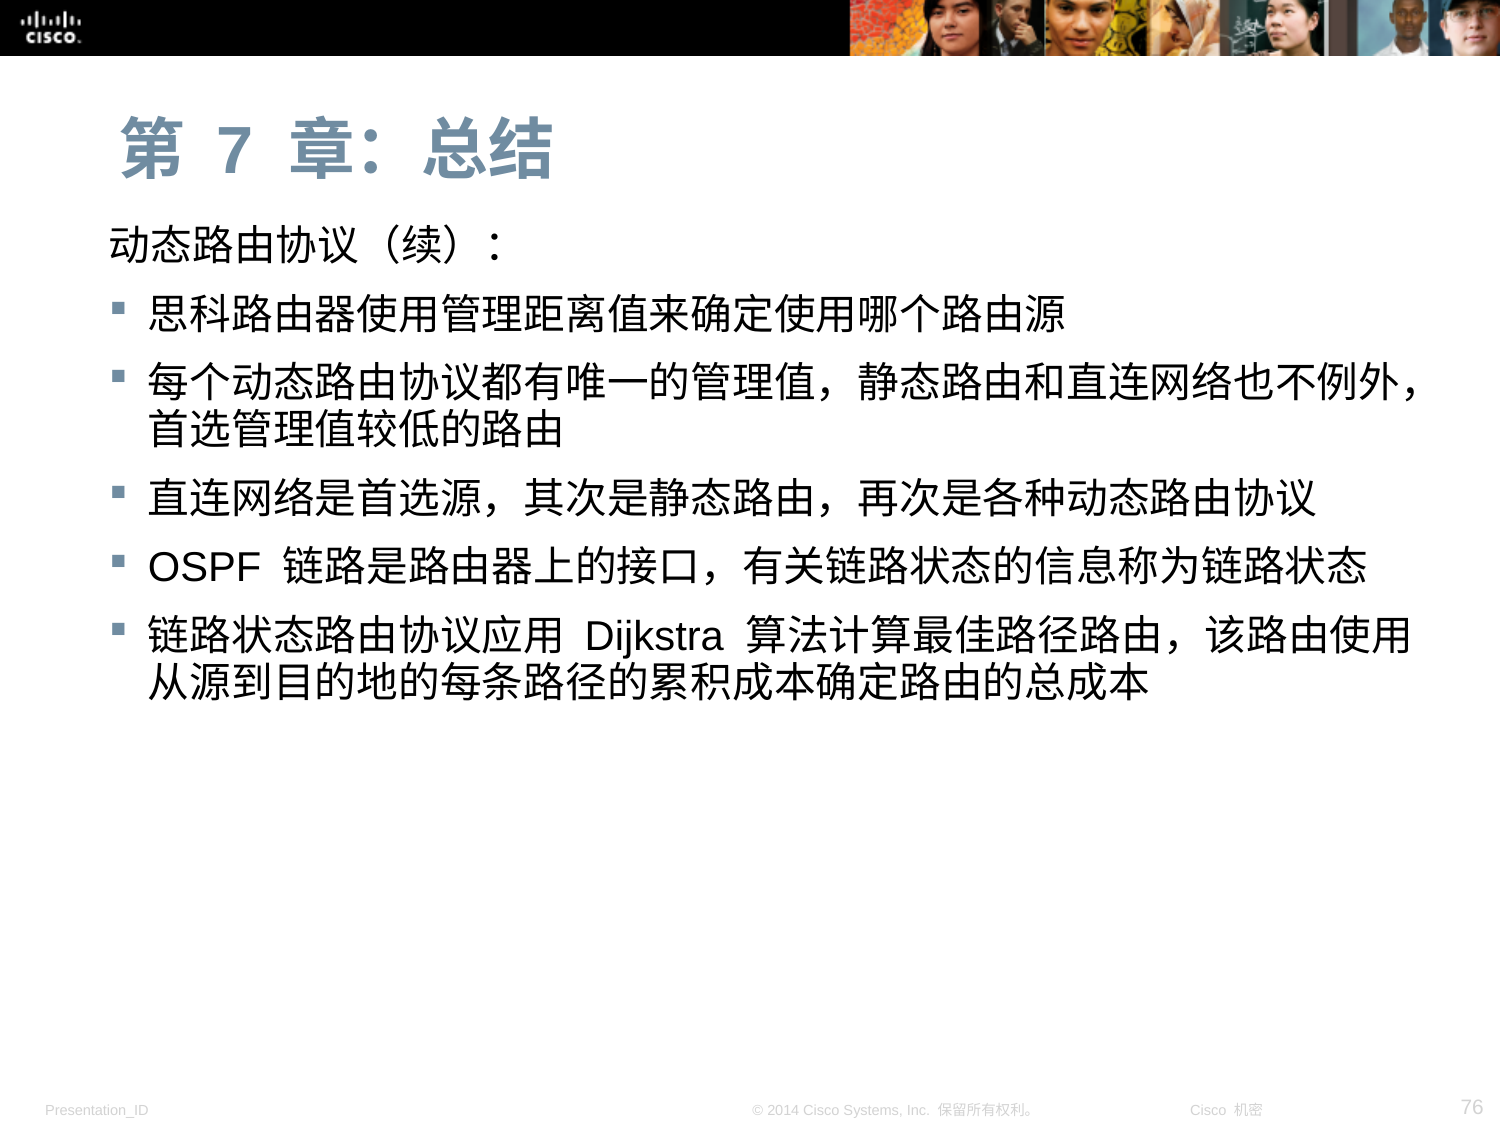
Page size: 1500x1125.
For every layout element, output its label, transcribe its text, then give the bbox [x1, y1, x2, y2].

title 第 7 章：总结 [104, 56, 1442, 195]
picture [0, 0, 1500, 56]
list 动态路由协议（续）： 思科路由器使用管理距离值来确定使用哪个路由源 每个动态路由协议都有唯一的管理值，静态路由和直连网络也不例外，首选管理值较低的路由 直连网络是首选源，其次是静态路由，再次是各种动态路由协议 OSPF 链路是路由器上的接口，有关链路状态的信息称为链路状态 链路状态路由协议应用 Dijkstra 算法计算最佳路径路由，该路由使用从源到目的地的每条路径的累积成本确定路由的总成本 [95, 215, 1439, 1125]
